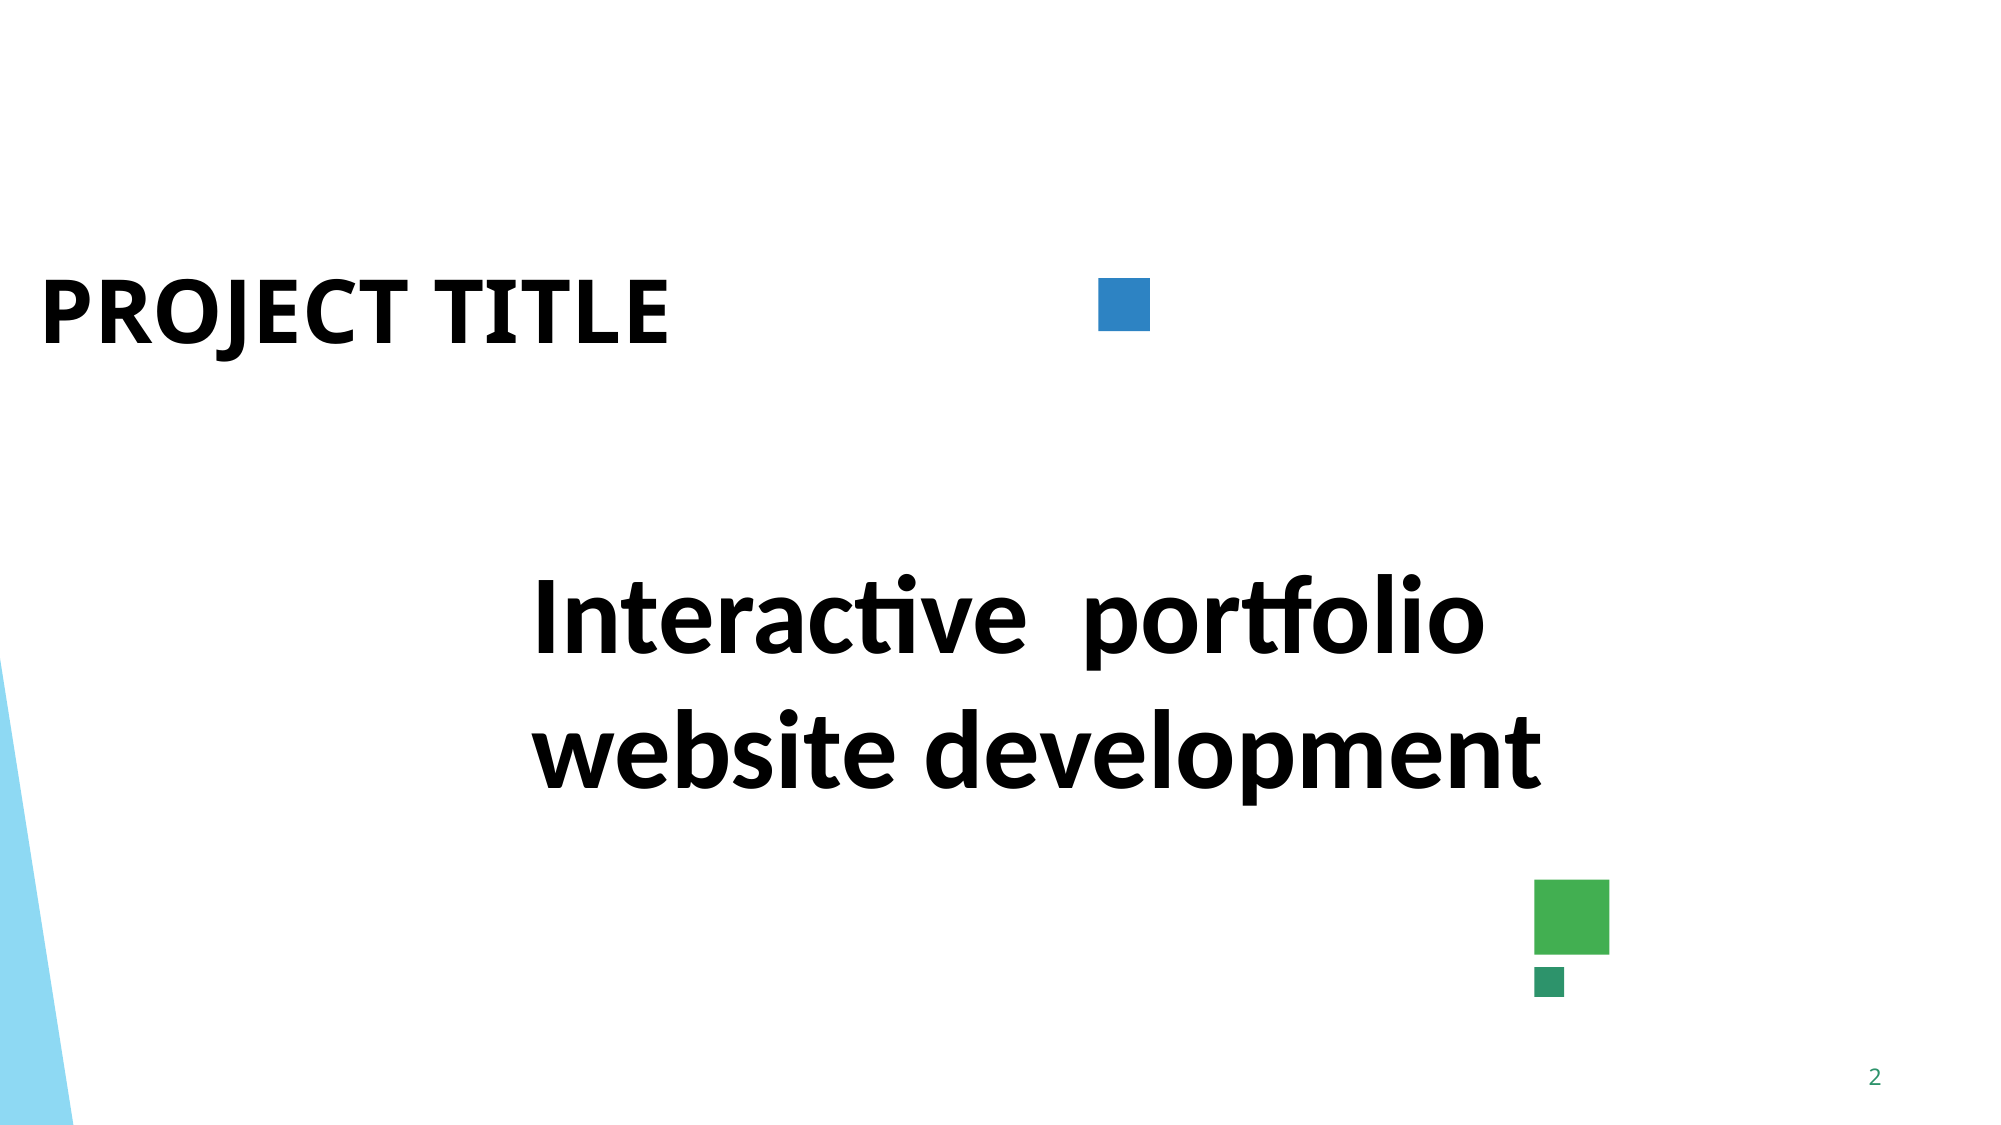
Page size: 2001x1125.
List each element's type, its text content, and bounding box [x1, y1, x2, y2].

title PROJECT TITLE [36, 252, 1042, 443]
text_box Interactive portfolio website development [516, 533, 1688, 818]
text_box [1534, 879, 1610, 955]
slide_number 2 [1862, 1061, 1888, 1125]
text_box [1534, 967, 1565, 997]
text_box [1098, 278, 1150, 332]
text_box [0, 658, 74, 1125]
